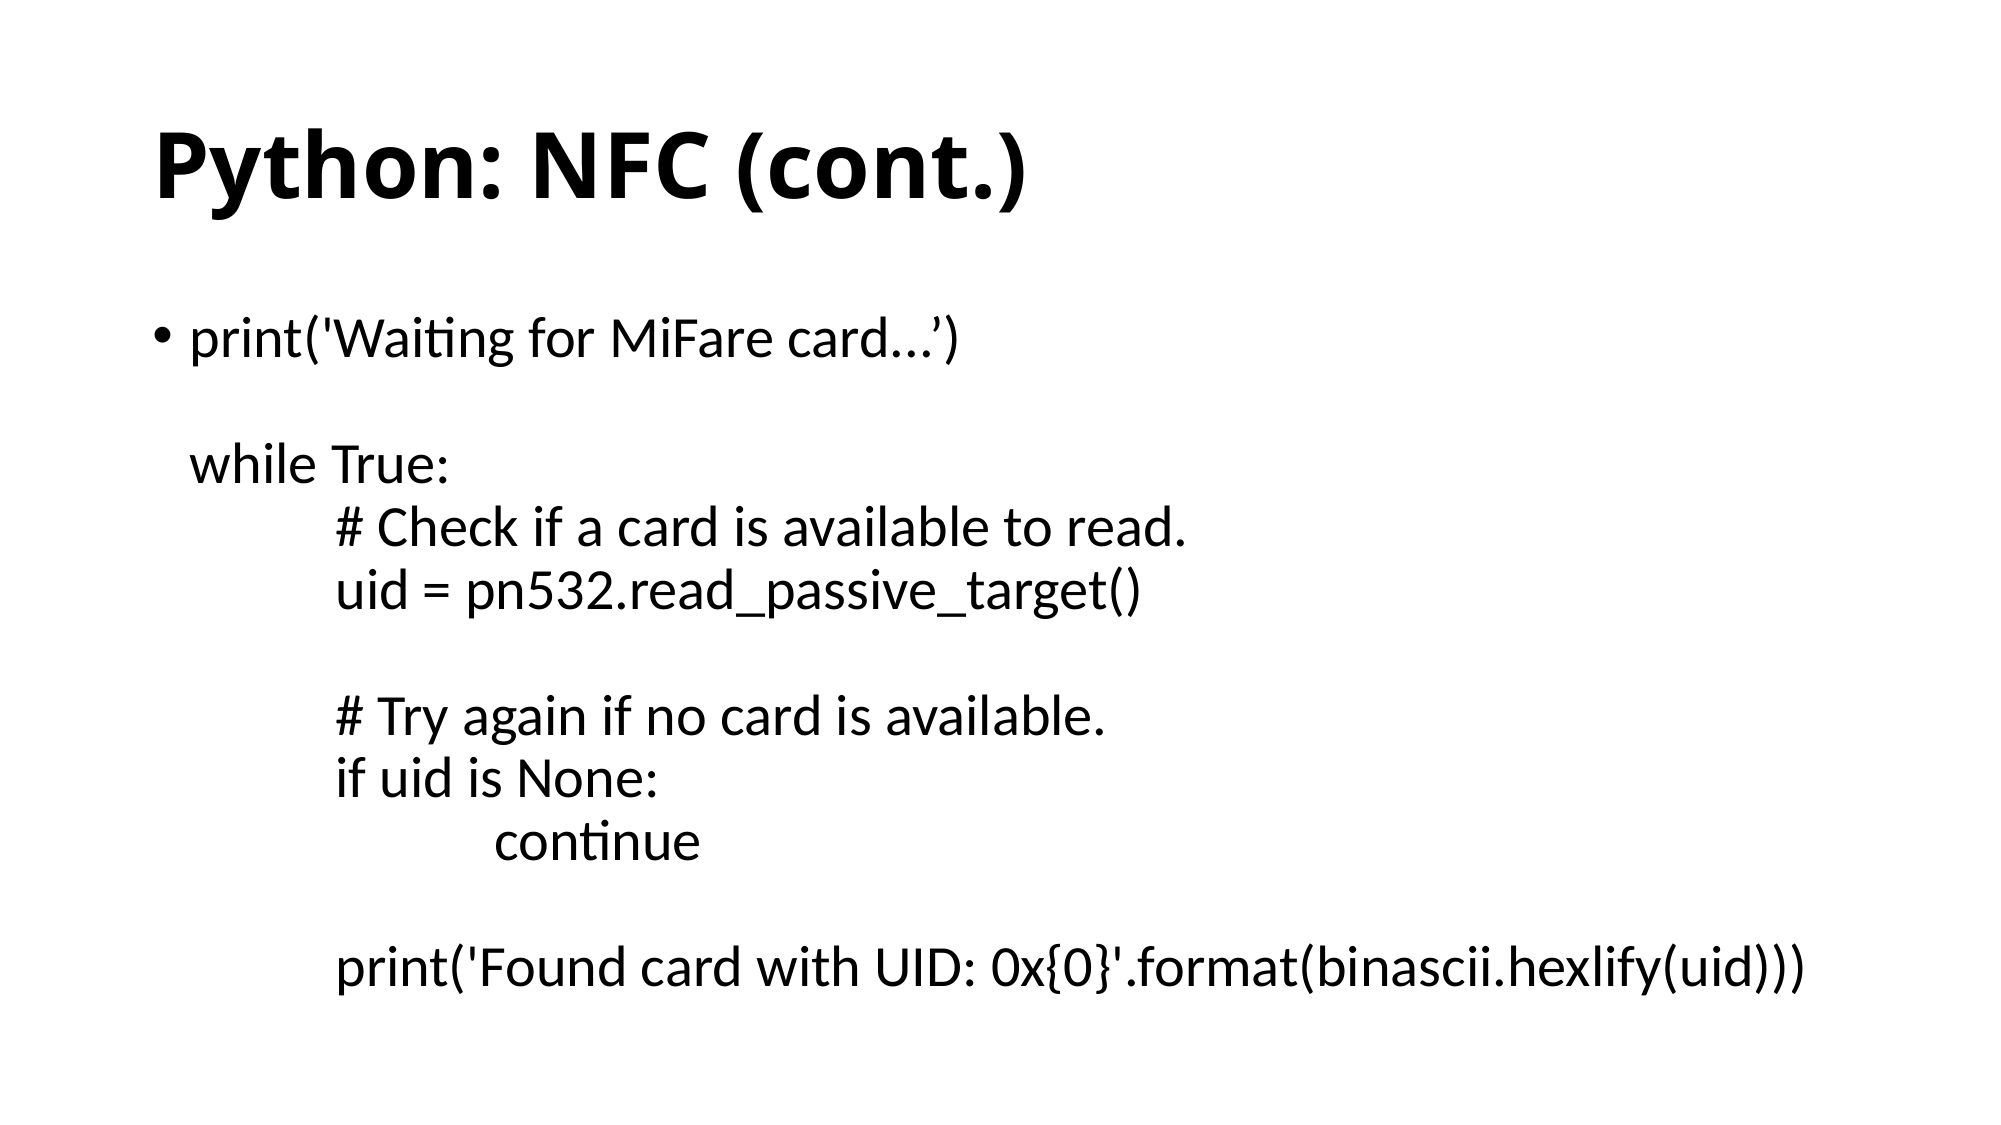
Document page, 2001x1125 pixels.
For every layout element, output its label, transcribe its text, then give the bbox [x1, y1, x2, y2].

list print('Waiting for MiFare card...’) while True: # Check if a card is available to read. uid = pn532.read_passive_target() # Try again if no card is available. if uid is None: continue print('Found card with UID: 0x{0}'.format(binascii.hexlify(uid))) [137, 299, 1863, 1014]
title Python: NFC (cont.) [137, 59, 1863, 278]
